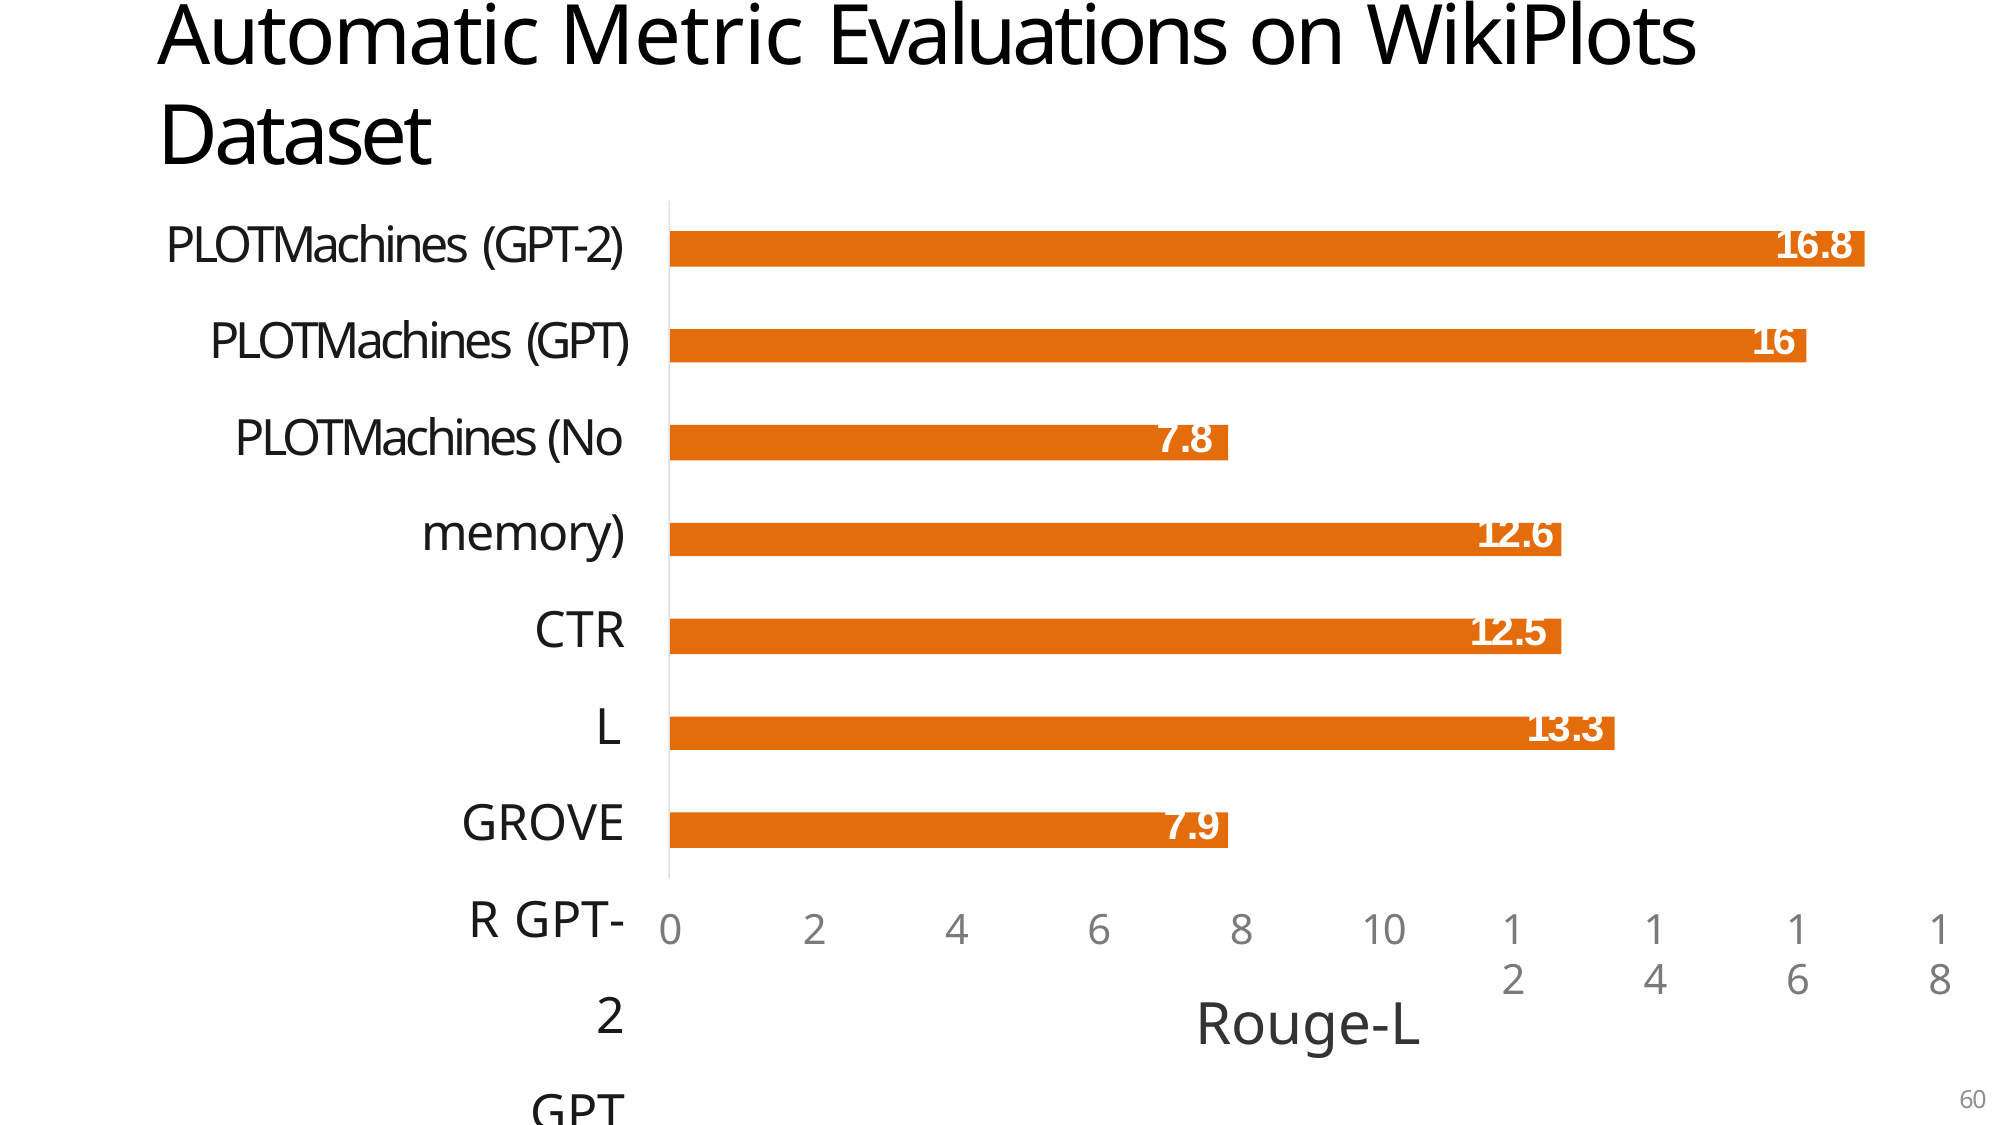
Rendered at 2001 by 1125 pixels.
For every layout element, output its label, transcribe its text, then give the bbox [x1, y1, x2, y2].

text_box 16 [670, 329, 1807, 363]
text_box 0 2 4 6 8 10 Rouge-L [656, 876, 1422, 1057]
title Automatic Metric Evaluations on WikiPlots Dataset [155, 0, 1875, 182]
text_box PLOTMachines (GPT-2) PLOTMachines (GPT) PLOTMachines (No memory) CTRL GROVER GPT-2 GPT [37, 210, 627, 1125]
text_box 14 [1641, 900, 1688, 1003]
text_box 12 [1499, 900, 1546, 1003]
text_box 7.9 [670, 812, 1229, 848]
text_box 12.5 [670, 618, 1562, 655]
text_box 12.6 [670, 522, 1562, 557]
text_box 13.3 [670, 716, 1615, 750]
slide_number 60 [1953, 774, 1991, 1125]
text_box 16.8 [670, 231, 1865, 267]
text_box 18 [1926, 900, 1973, 1003]
text_box 7.8 [670, 424, 1229, 461]
text_box 16 [1783, 900, 1830, 1003]
